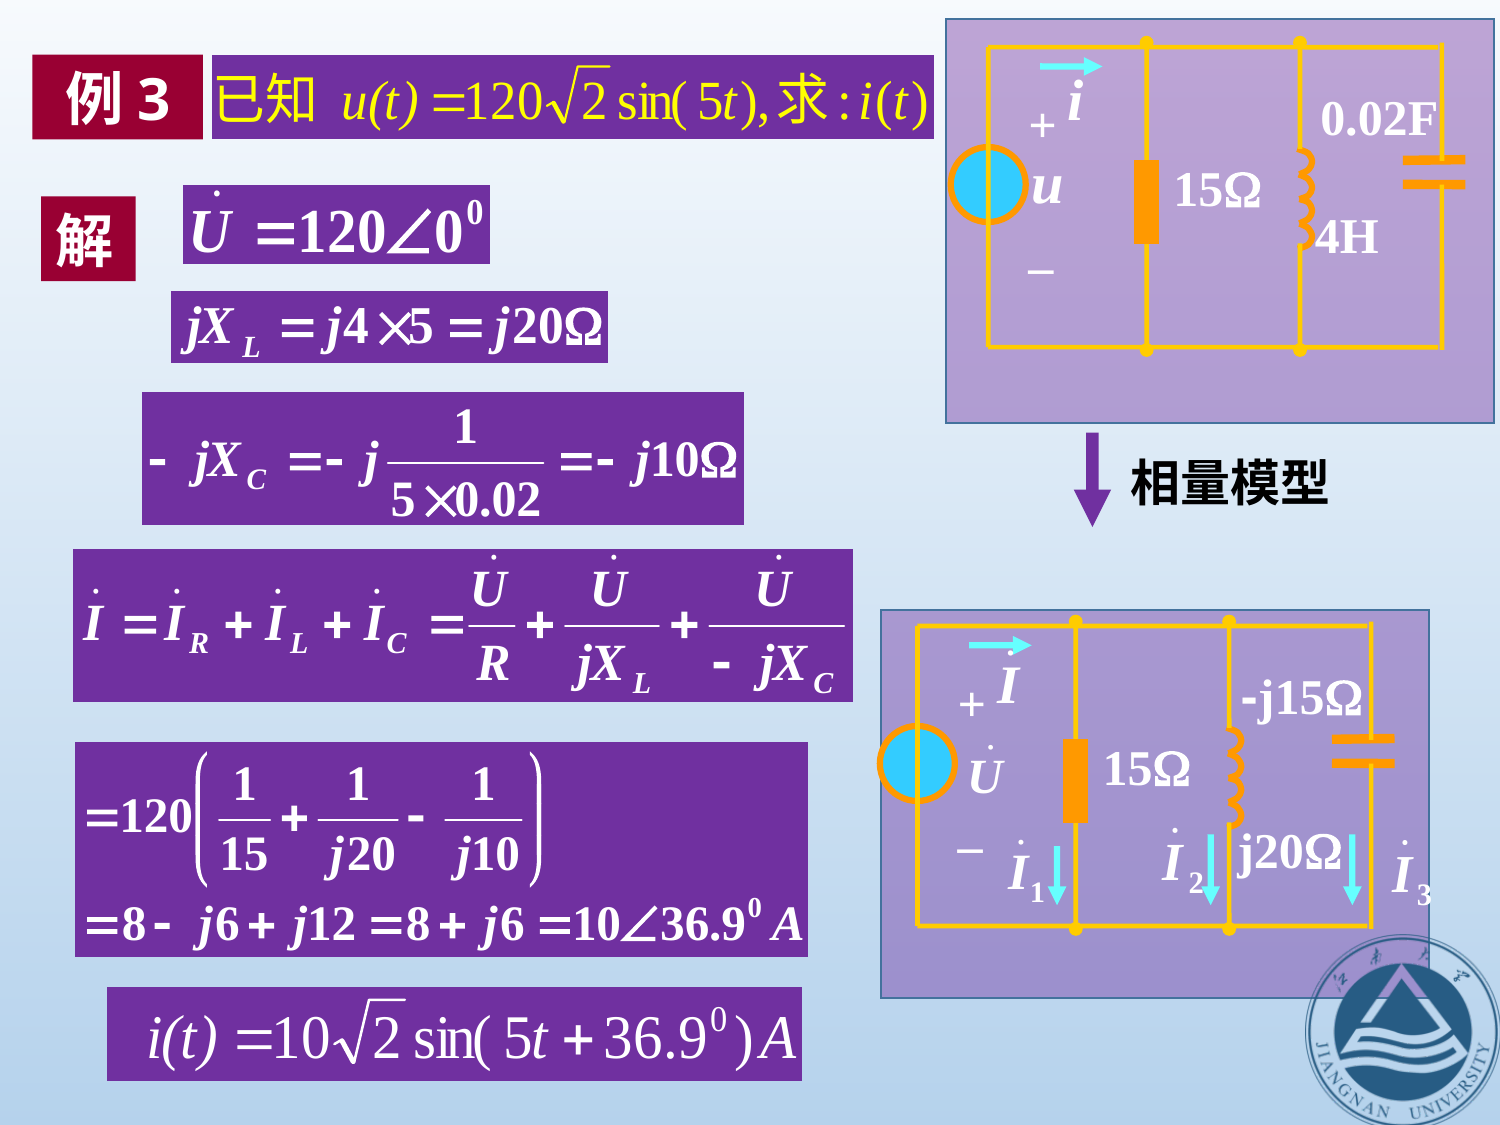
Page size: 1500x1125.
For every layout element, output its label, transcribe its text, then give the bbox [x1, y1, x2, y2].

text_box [183, 184, 491, 265]
text_box [945, 18, 1495, 424]
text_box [170, 290, 609, 363]
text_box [141, 391, 744, 525]
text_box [950, 42, 1466, 350]
text_box 例3 [32, 54, 203, 140]
picture [1305, 934, 1500, 1125]
text_box [880, 609, 1430, 621]
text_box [1092, 432, 1365, 528]
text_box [879, 621, 1441, 929]
text_box [880, 929, 1430, 999]
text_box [212, 54, 935, 139]
text_box 解 [41, 196, 136, 282]
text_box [72, 548, 853, 703]
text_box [106, 986, 803, 1082]
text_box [75, 741, 808, 958]
